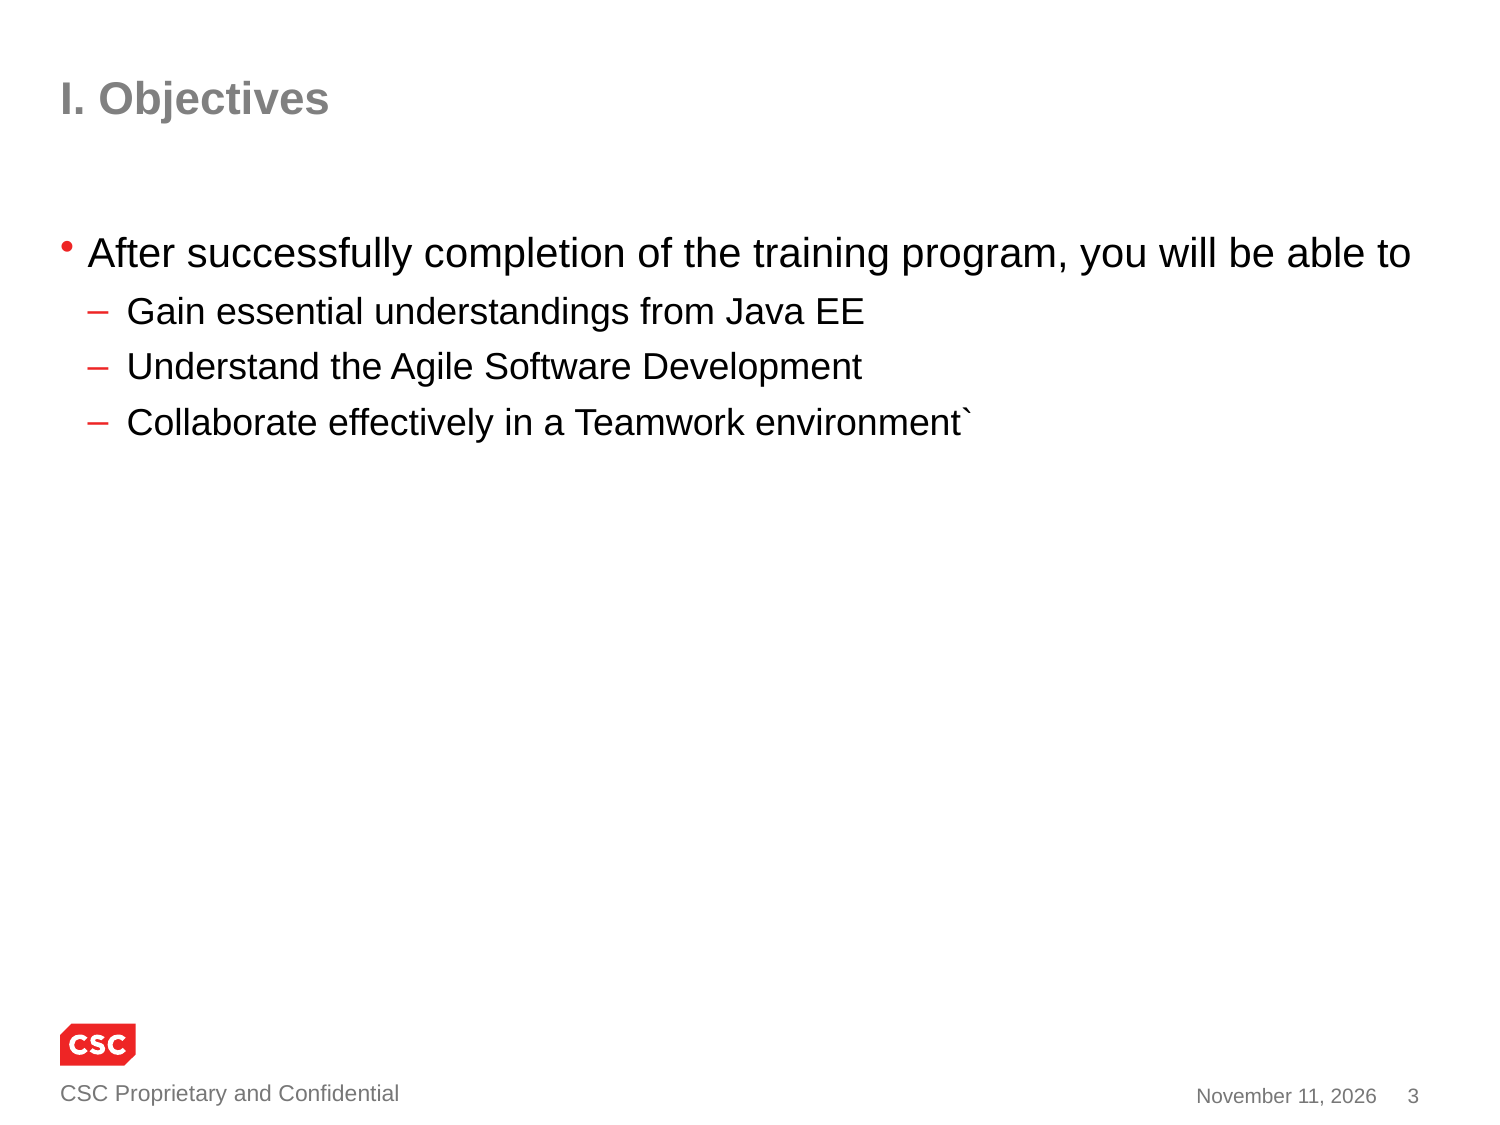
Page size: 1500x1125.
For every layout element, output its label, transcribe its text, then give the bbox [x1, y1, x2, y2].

title I. Objectives [60, 74, 1440, 204]
list After successfully completion of the training program, you will be able to Gain essential understandings from Java EE Understand the Agile Software Development Collaborate effectively in a Teamwork environment` [60, 231, 1440, 520]
